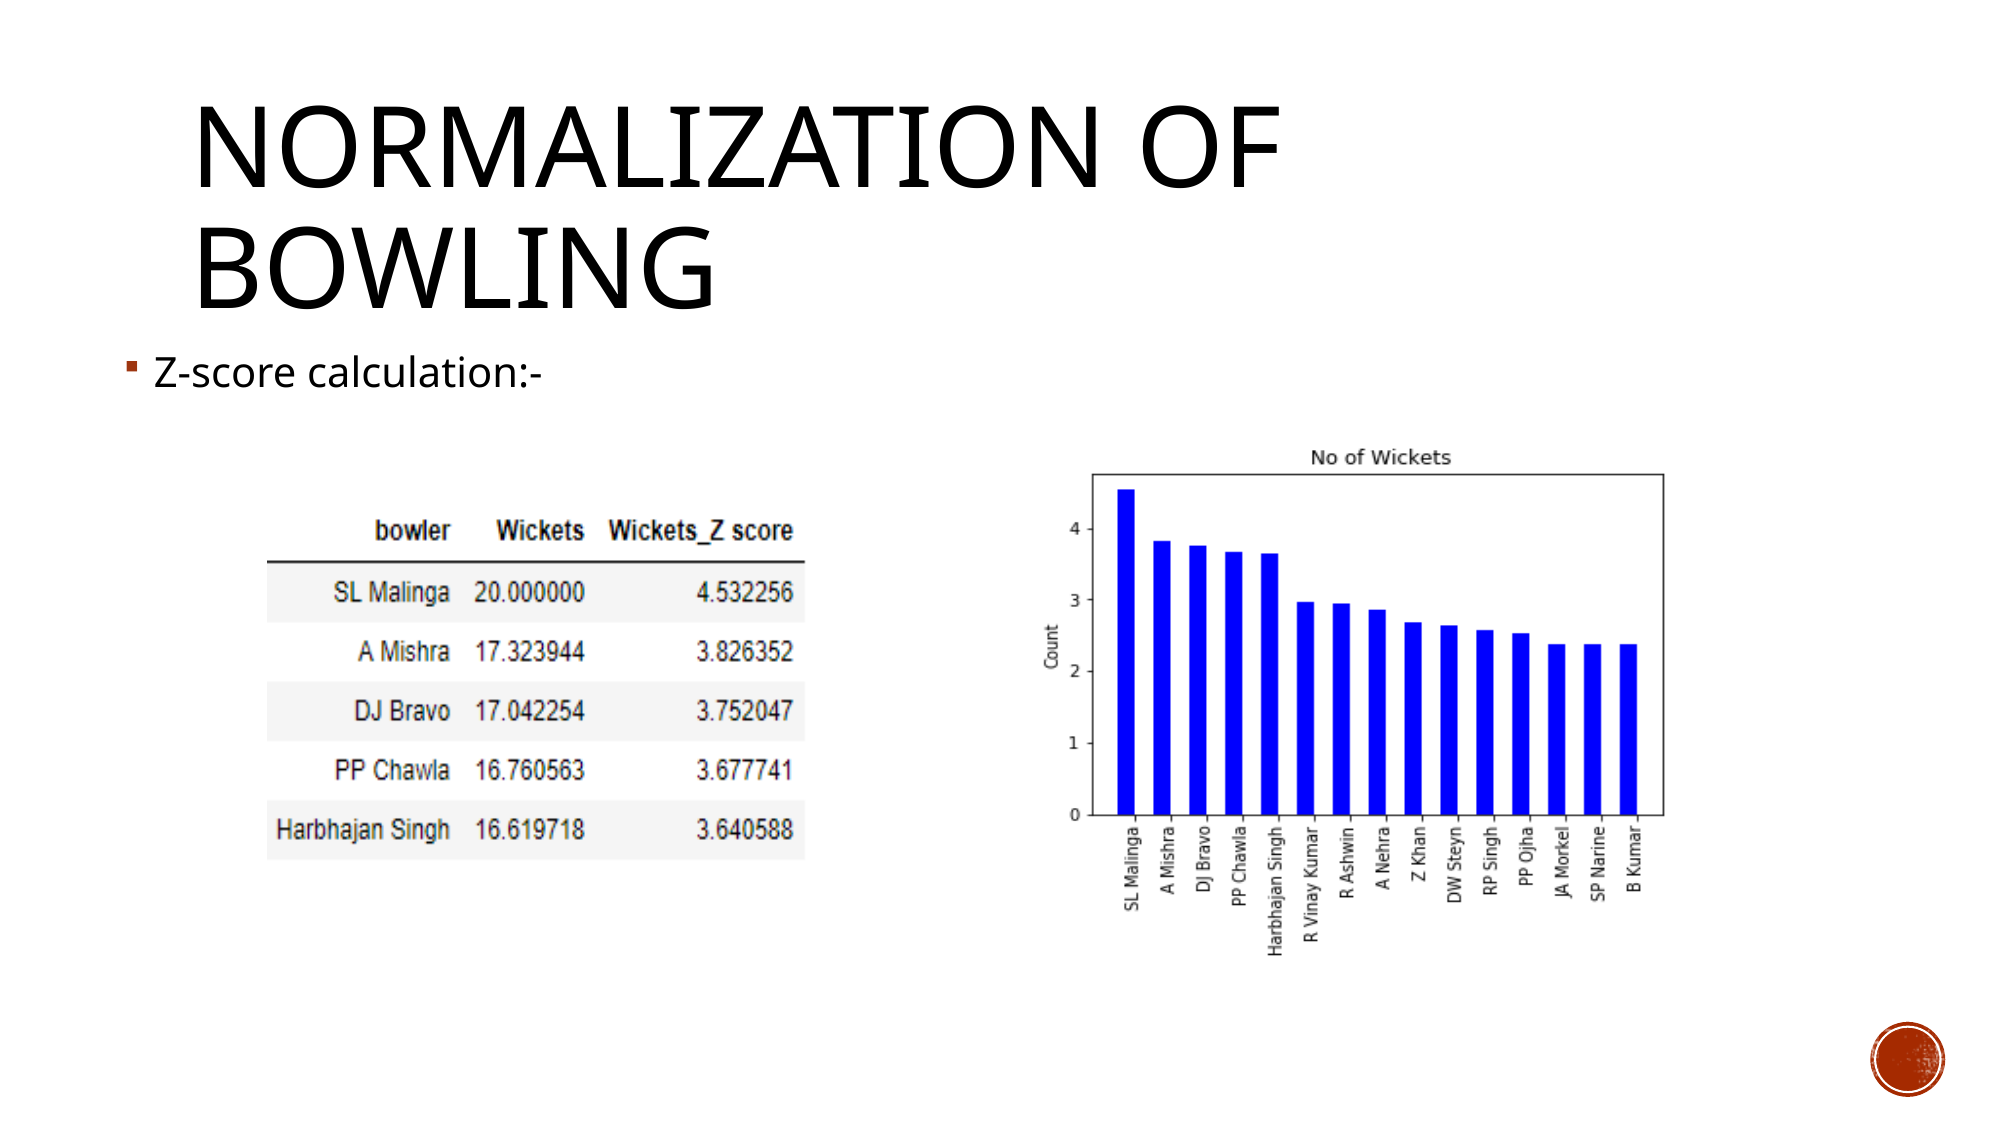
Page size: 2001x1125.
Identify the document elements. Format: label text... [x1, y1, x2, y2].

title Normalization of BOwling [175, 79, 1826, 344]
list Z-score calculation:- [108, 343, 1759, 1008]
picture [267, 502, 817, 890]
picture [1041, 424, 1733, 968]
